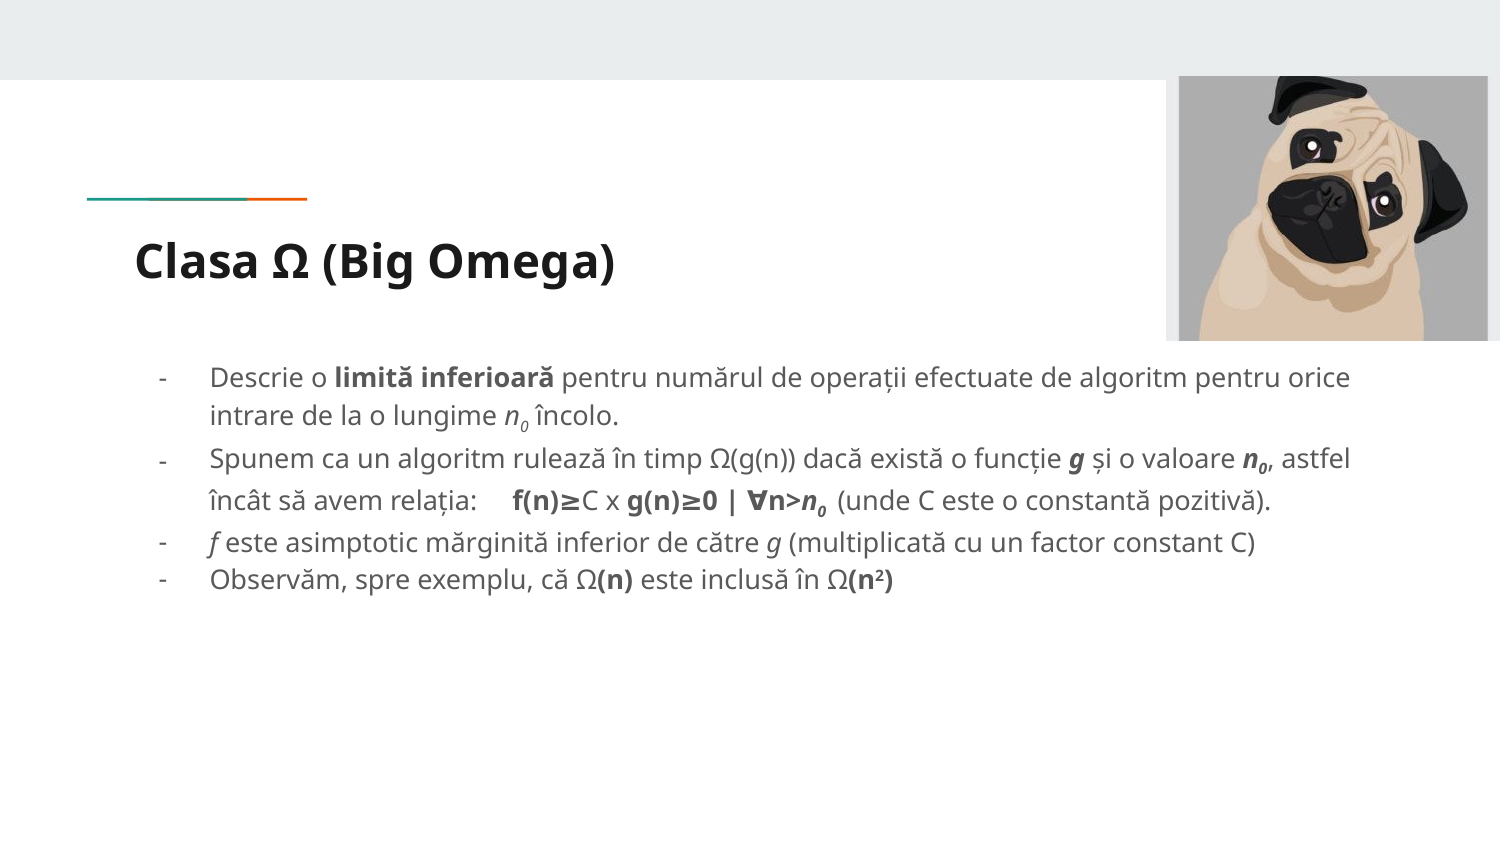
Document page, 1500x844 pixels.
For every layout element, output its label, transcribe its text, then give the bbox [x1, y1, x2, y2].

title Clasa Ω (Big Omega) [119, 216, 1161, 305]
list Descrie o limită inferioară pentru numărul de operații efectuate de algoritm pentru orice intrare de la o lungime n0 încolo. Spunem ca un algoritm rulează în timp Ω(g(n)) dacă există o funcție g și o valoare n0, astfel încât să avem relația: f(n)≥C x g(n)≥0 | ∀n>n0 (unde C este o constantă pozitivă). f este asimptotic mărginită inferior de către g (multiplicată cu un factor constant C) Observăm, spre exemplu, că Ω(n) este inclusă în Ω(n2) [119, 341, 1381, 712]
picture [1166, 75, 1500, 342]
